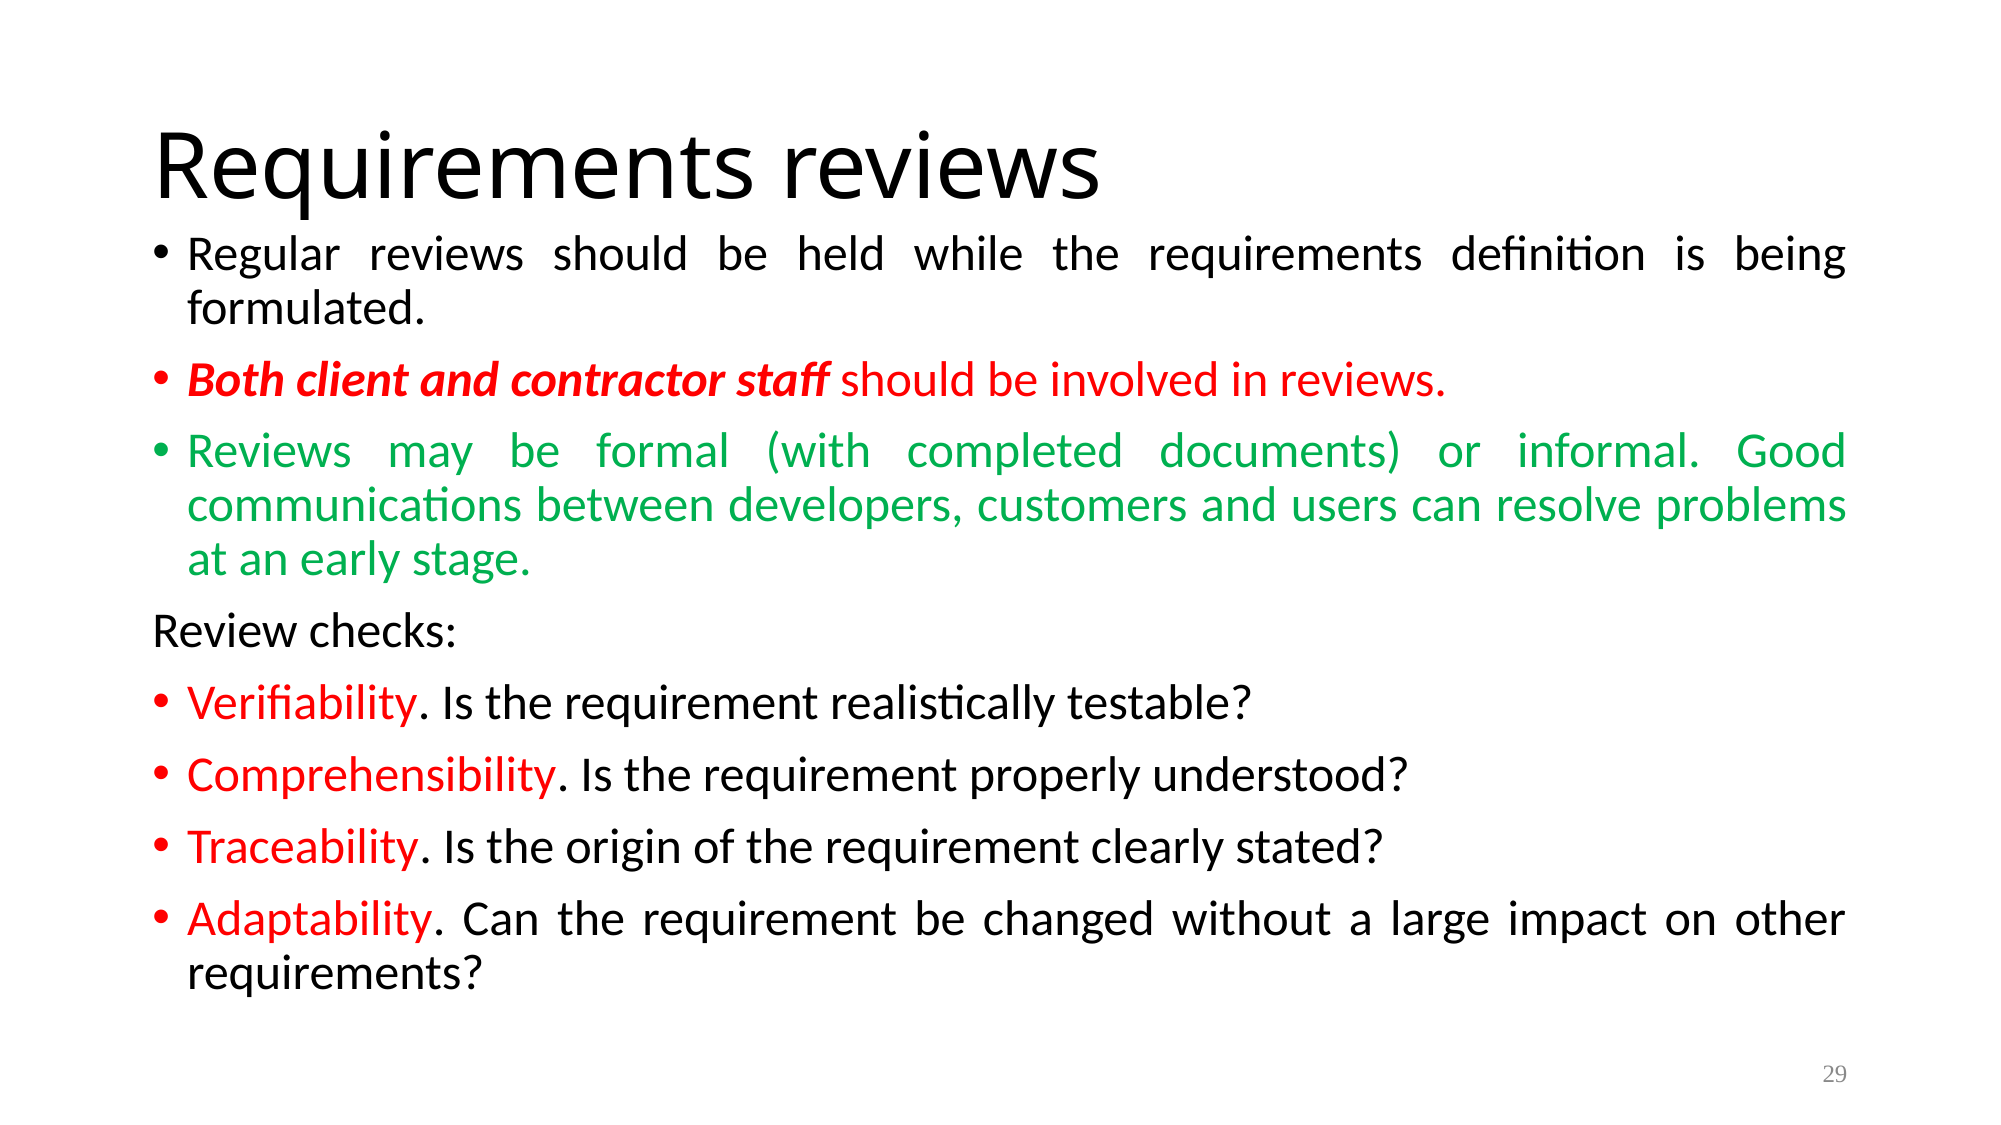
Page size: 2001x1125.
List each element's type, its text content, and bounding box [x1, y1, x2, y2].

slide_number 29 [1412, 1042, 1863, 1103]
title Requirements reviews [137, 59, 1863, 219]
list Regular reviews should be held while the requirements definition is being formulated. Both client and contractor staff should be involved in reviews. Reviews may be formal (with completed documents) or informal. Good communications between developers, customers and users can resolve problems at an early stage. Review checks: Verifiability. Is the requirement realistically testable? Comprehensibility. Is the requirement properly understood? Traceability. Is the origin of the requirement clearly stated? Adaptability. Can the requirement be changed without a large impact on other requirements? [137, 219, 1863, 1014]
